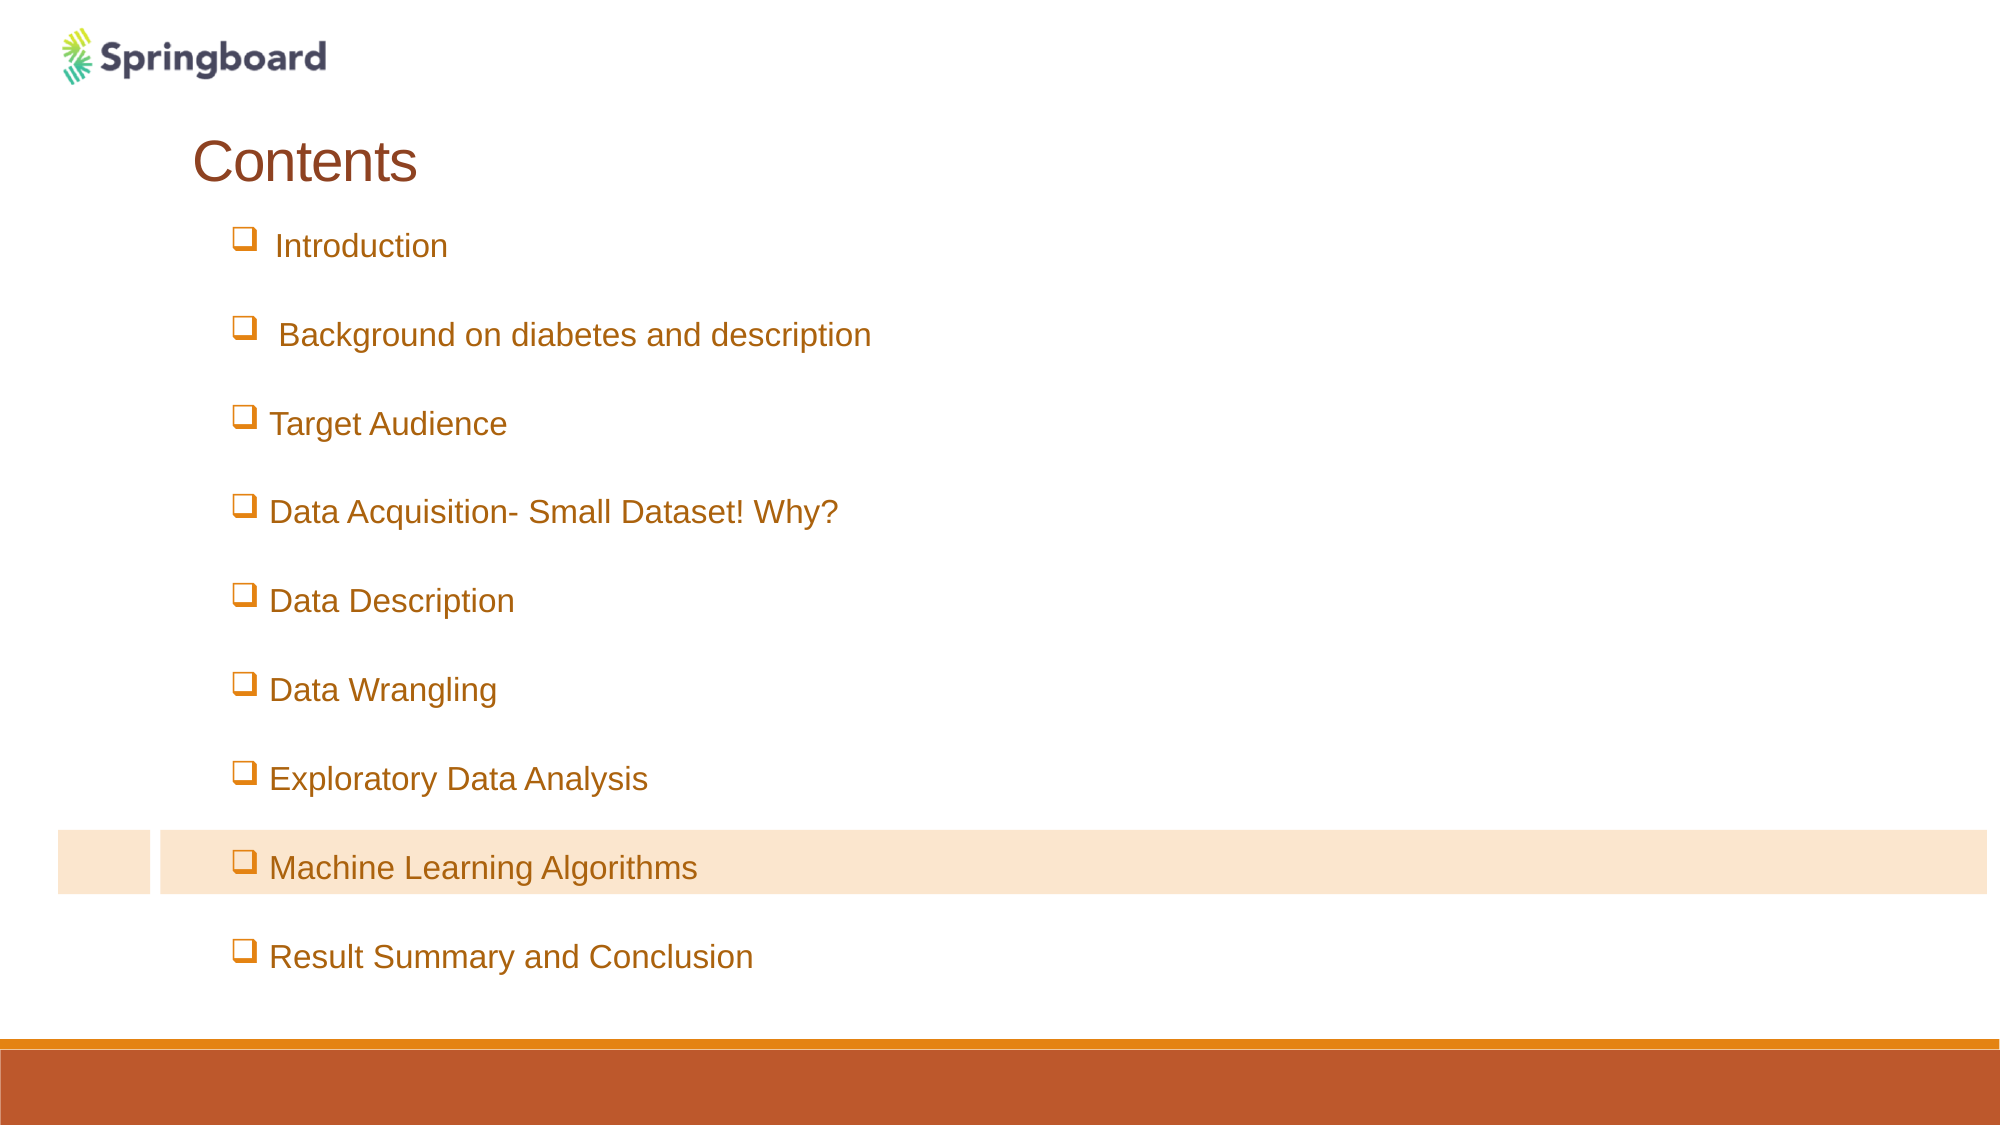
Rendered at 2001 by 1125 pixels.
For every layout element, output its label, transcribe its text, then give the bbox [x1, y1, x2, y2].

text_box Introduction Background on diabetes and description Target Audience Data Acquisition- Small Dataset! Why? Data Description Data Wrangling Exploratory Data Analysis Machine Learning Algorithms Result Summary and Conclusion [215, 196, 1566, 825]
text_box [57, 829, 1988, 895]
text_box Introduction Background on diabetes and description Target Audience Data Acquisition- Small Dataset! Why? Data Description Data Wrangling Exploratory Data Analysis Machine Learning Algorithms Result Summary and Conclusion [215, 905, 1566, 1010]
text_box Contents [177, 126, 1535, 189]
picture [57, 17, 333, 96]
